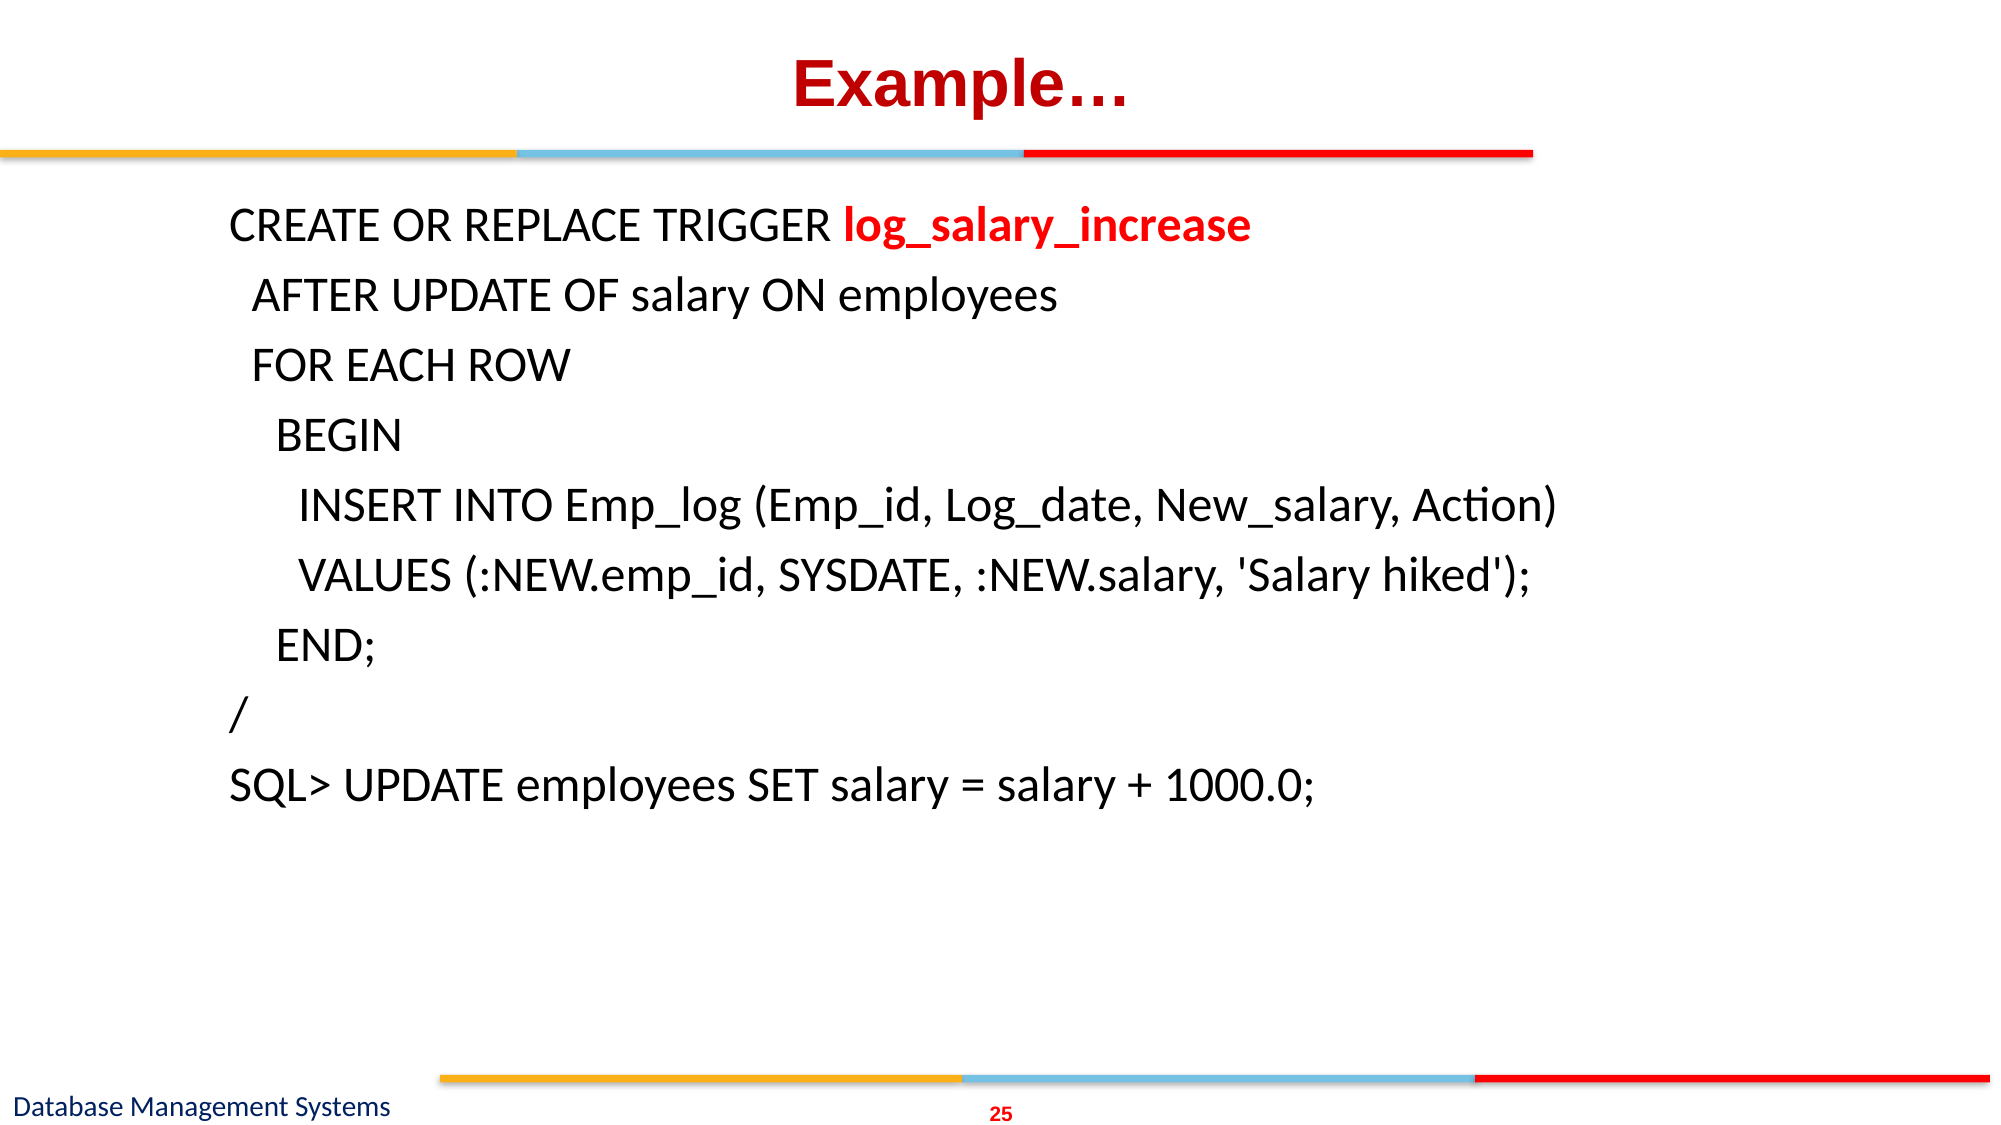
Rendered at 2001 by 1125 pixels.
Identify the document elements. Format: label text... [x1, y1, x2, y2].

list CREATE OR REPLACE TRIGGER log_salary_increase AFTER UPDATE OF salary ON employees FOR EACH ROW BEGIN INSERT INTO Emp_log (Emp_id, Log_date, New_salary, Action) VALUES (:NEW.emp_id, SYSDATE, :NEW.salary, 'Salary hiked'); END; / SQL> UPDATE employees SET salary = salary + 1000.0; [200, 183, 1725, 1047]
title Example… [99, 32, 1825, 250]
